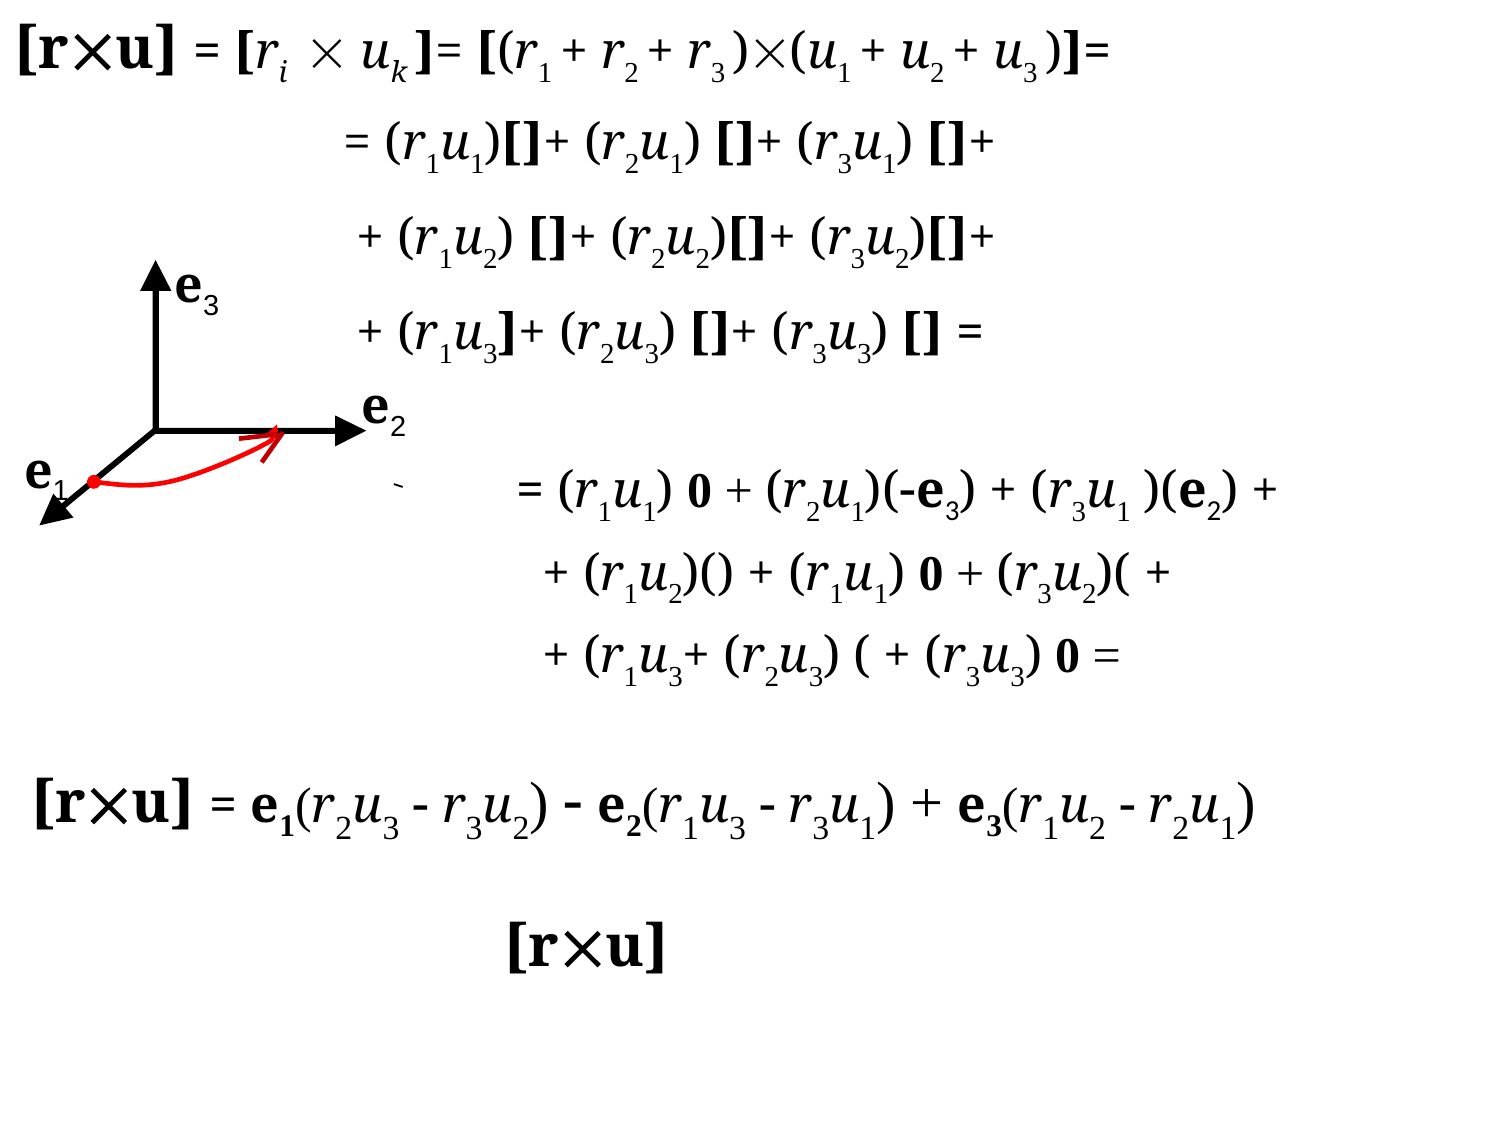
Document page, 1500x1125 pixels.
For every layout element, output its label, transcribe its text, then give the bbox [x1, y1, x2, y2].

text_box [0, 245, 426, 526]
text_box [ru] = e1(r2u3  r3u2)  e2(r1u3  r3u1) + e3(r1u2  r2u1) [16, 757, 1369, 854]
